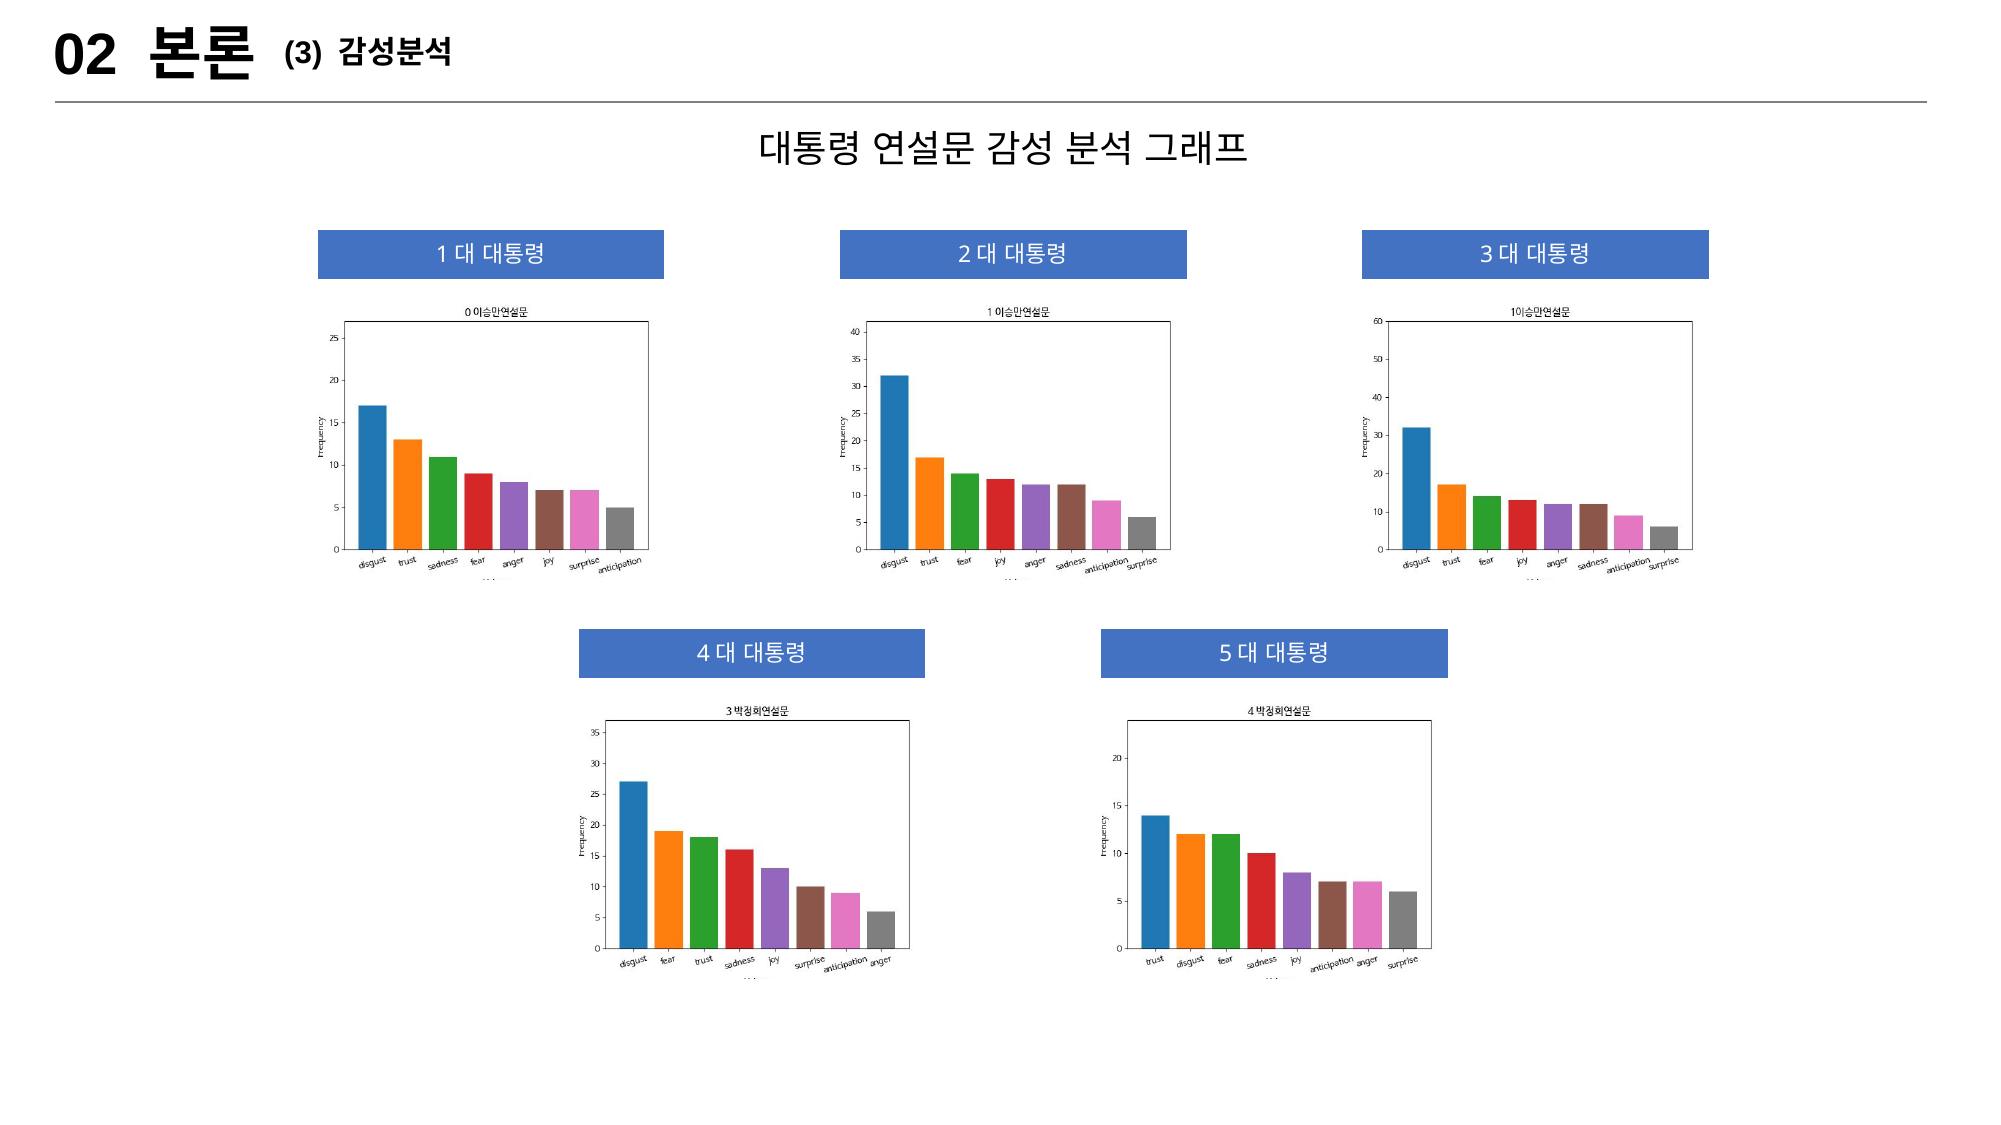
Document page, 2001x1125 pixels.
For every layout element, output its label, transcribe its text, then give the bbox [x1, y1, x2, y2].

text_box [38, 8, 1928, 102]
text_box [316, 228, 1711, 981]
text_box 대통령 연설문 감성 분석 그래프 [55, 117, 1952, 178]
